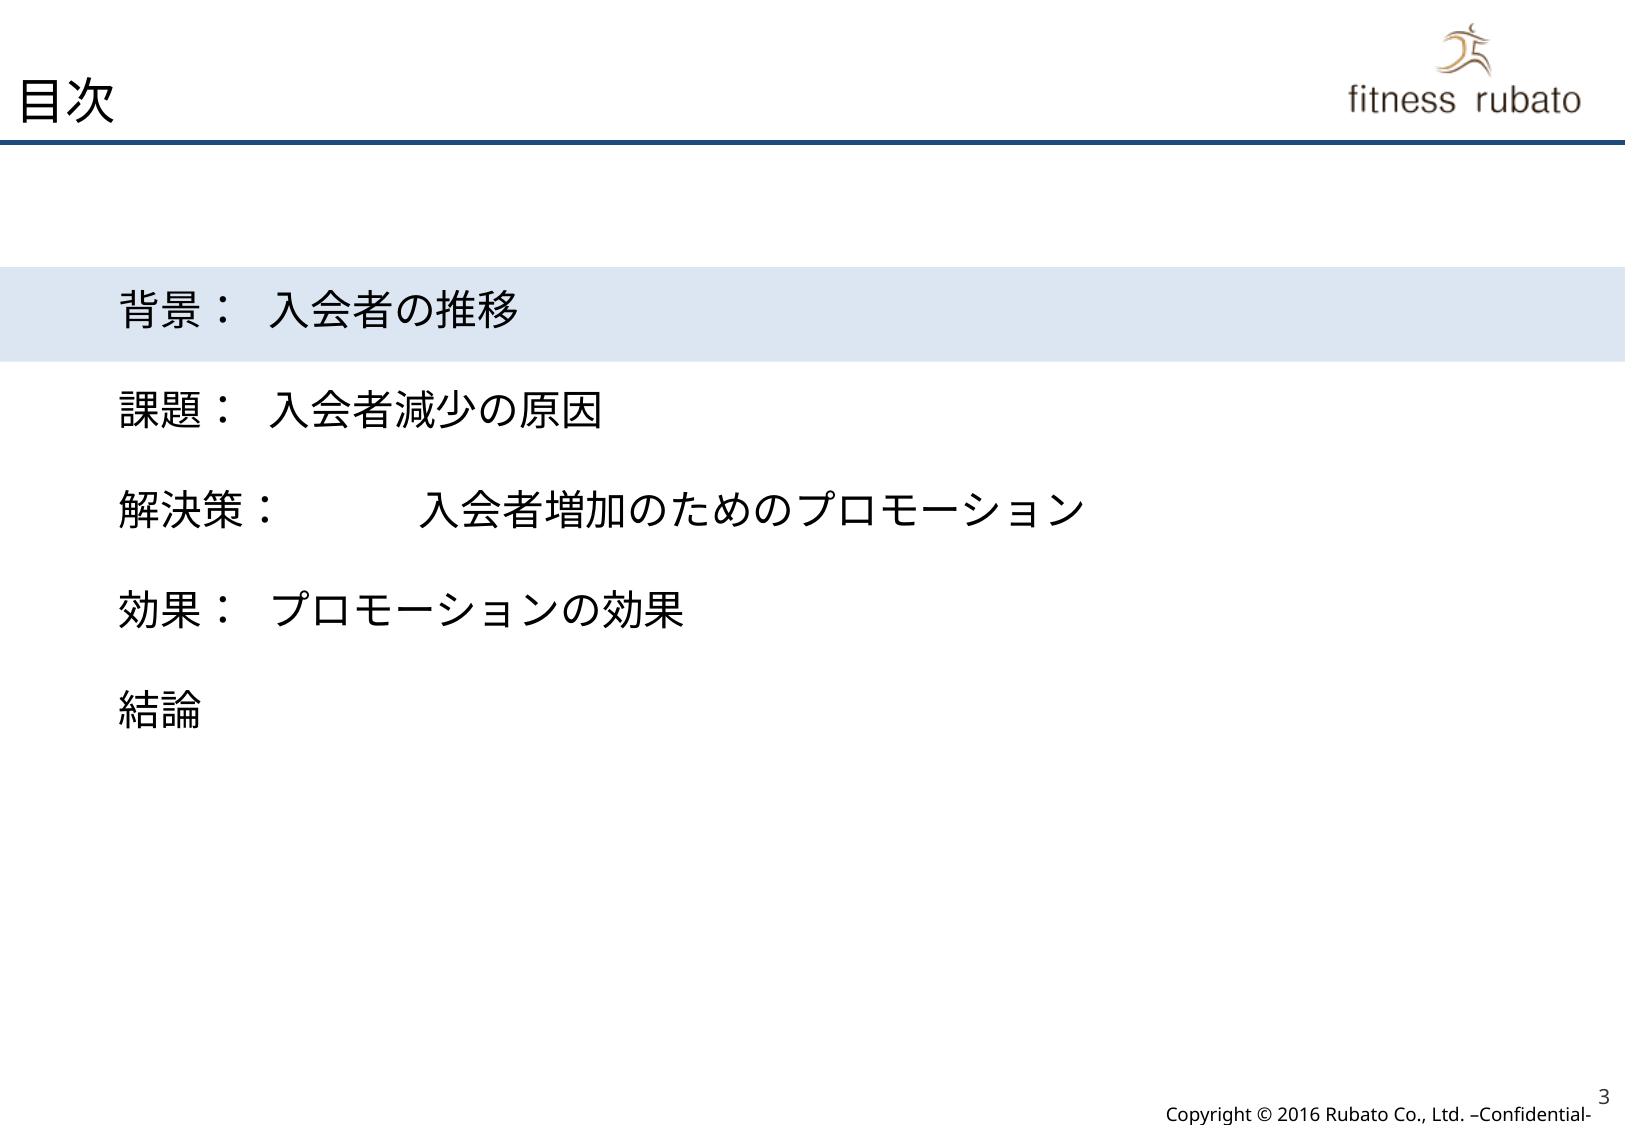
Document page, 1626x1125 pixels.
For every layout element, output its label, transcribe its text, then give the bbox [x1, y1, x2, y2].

title 目次 [0, 0, 1625, 138]
list 背景： 入会者の推移 課題： 入会者減少の原因 解決策： 入会者増加のためのプロモーション 効果： プロモーションの効果 結論 [103, 276, 1563, 986]
slide_number 3 [1245, 1067, 1625, 1125]
text_box [0, 265, 1625, 364]
